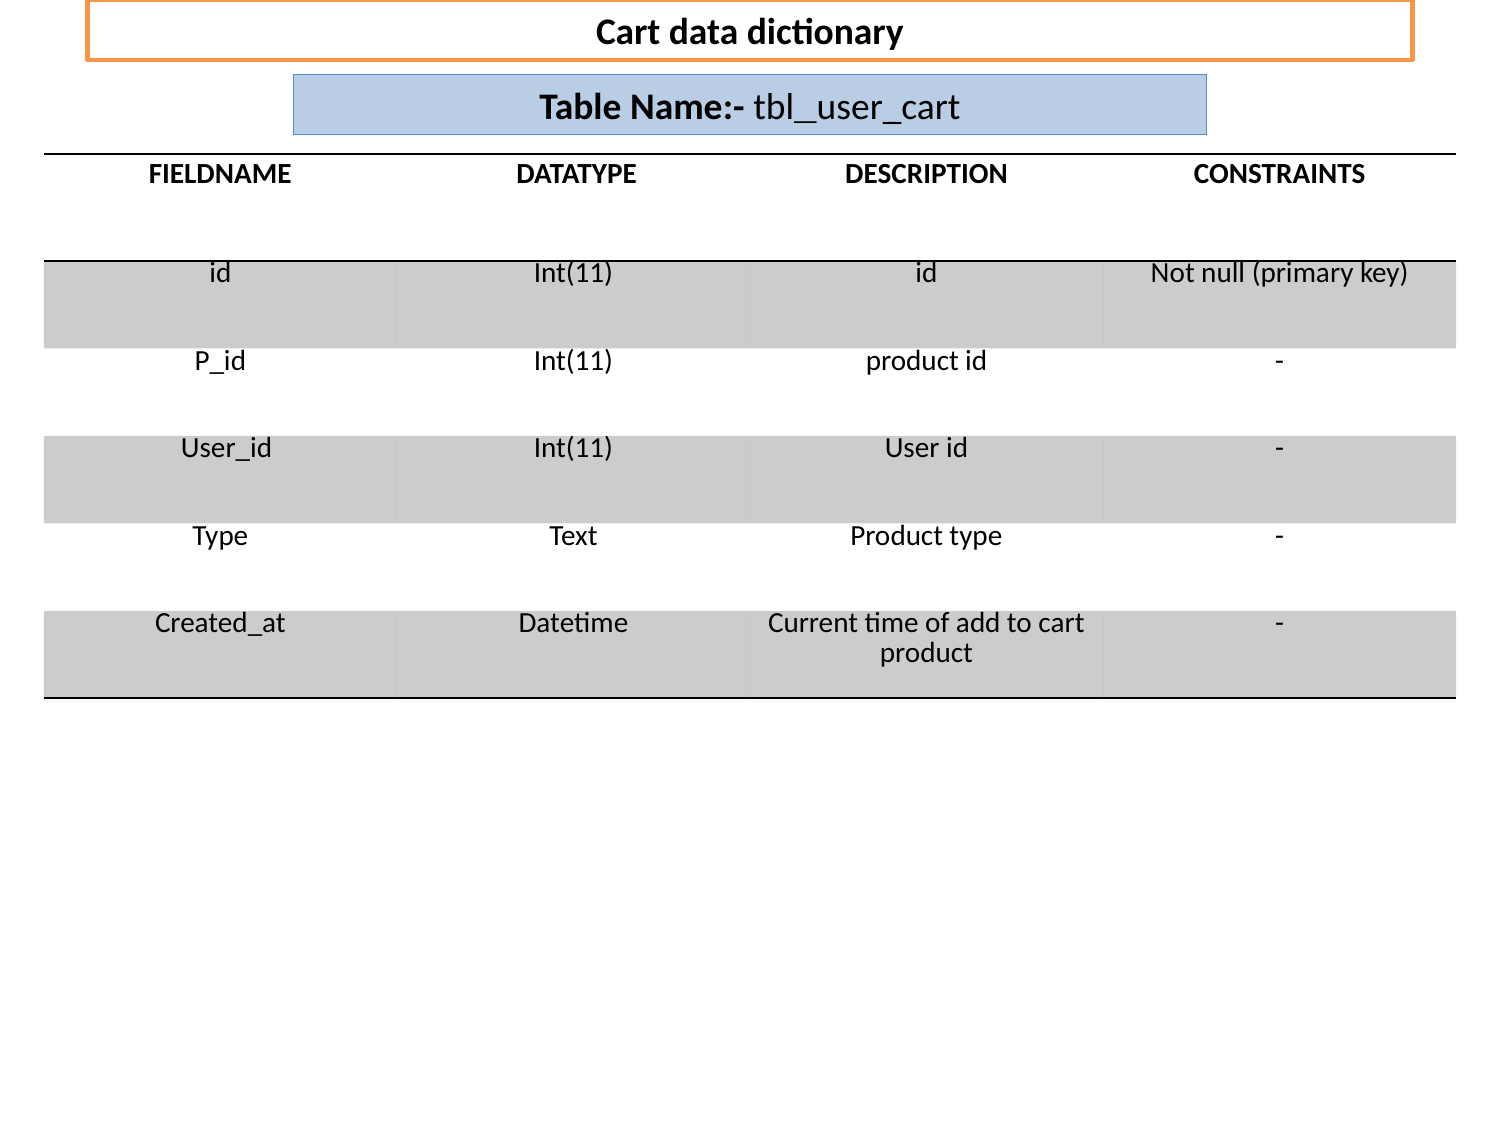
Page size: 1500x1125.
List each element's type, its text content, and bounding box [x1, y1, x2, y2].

table_cell Int(11) [397, 348, 750, 436]
table_header DATATYPE [397, 155, 750, 260]
table_header FIELDNAME [44, 155, 397, 260]
table_cell Product type [750, 523, 1103, 611]
table_cell Type [44, 523, 397, 611]
table_cell id [44, 262, 397, 348]
table_cell id [750, 262, 1103, 348]
table_cell Text [397, 523, 750, 611]
table_cell - [1103, 523, 1456, 611]
table_cell - [1103, 436, 1456, 523]
table_cell P_id [44, 348, 397, 436]
table_cell Int(11) [397, 436, 750, 523]
table_cell product id [750, 348, 1103, 436]
table_cell Datetime [397, 611, 750, 697]
table_header CONSTRAINTS [1103, 155, 1456, 260]
text_box Table Name:- tbl_user_cart [293, 74, 1207, 135]
table_cell Current time of add to cart product [750, 611, 1103, 697]
table_cell User_id [44, 436, 397, 523]
table_cell - [1103, 348, 1456, 436]
table_cell User id [750, 436, 1103, 523]
text_box Cart data dictionary [85, 0, 1415, 62]
table_header DESCRIPTION [750, 155, 1103, 260]
table_cell Not null (primary key) [1103, 262, 1456, 348]
table_cell Created_at [44, 611, 397, 697]
table_cell - [1103, 611, 1456, 697]
table_cell Int(11) [397, 262, 750, 348]
